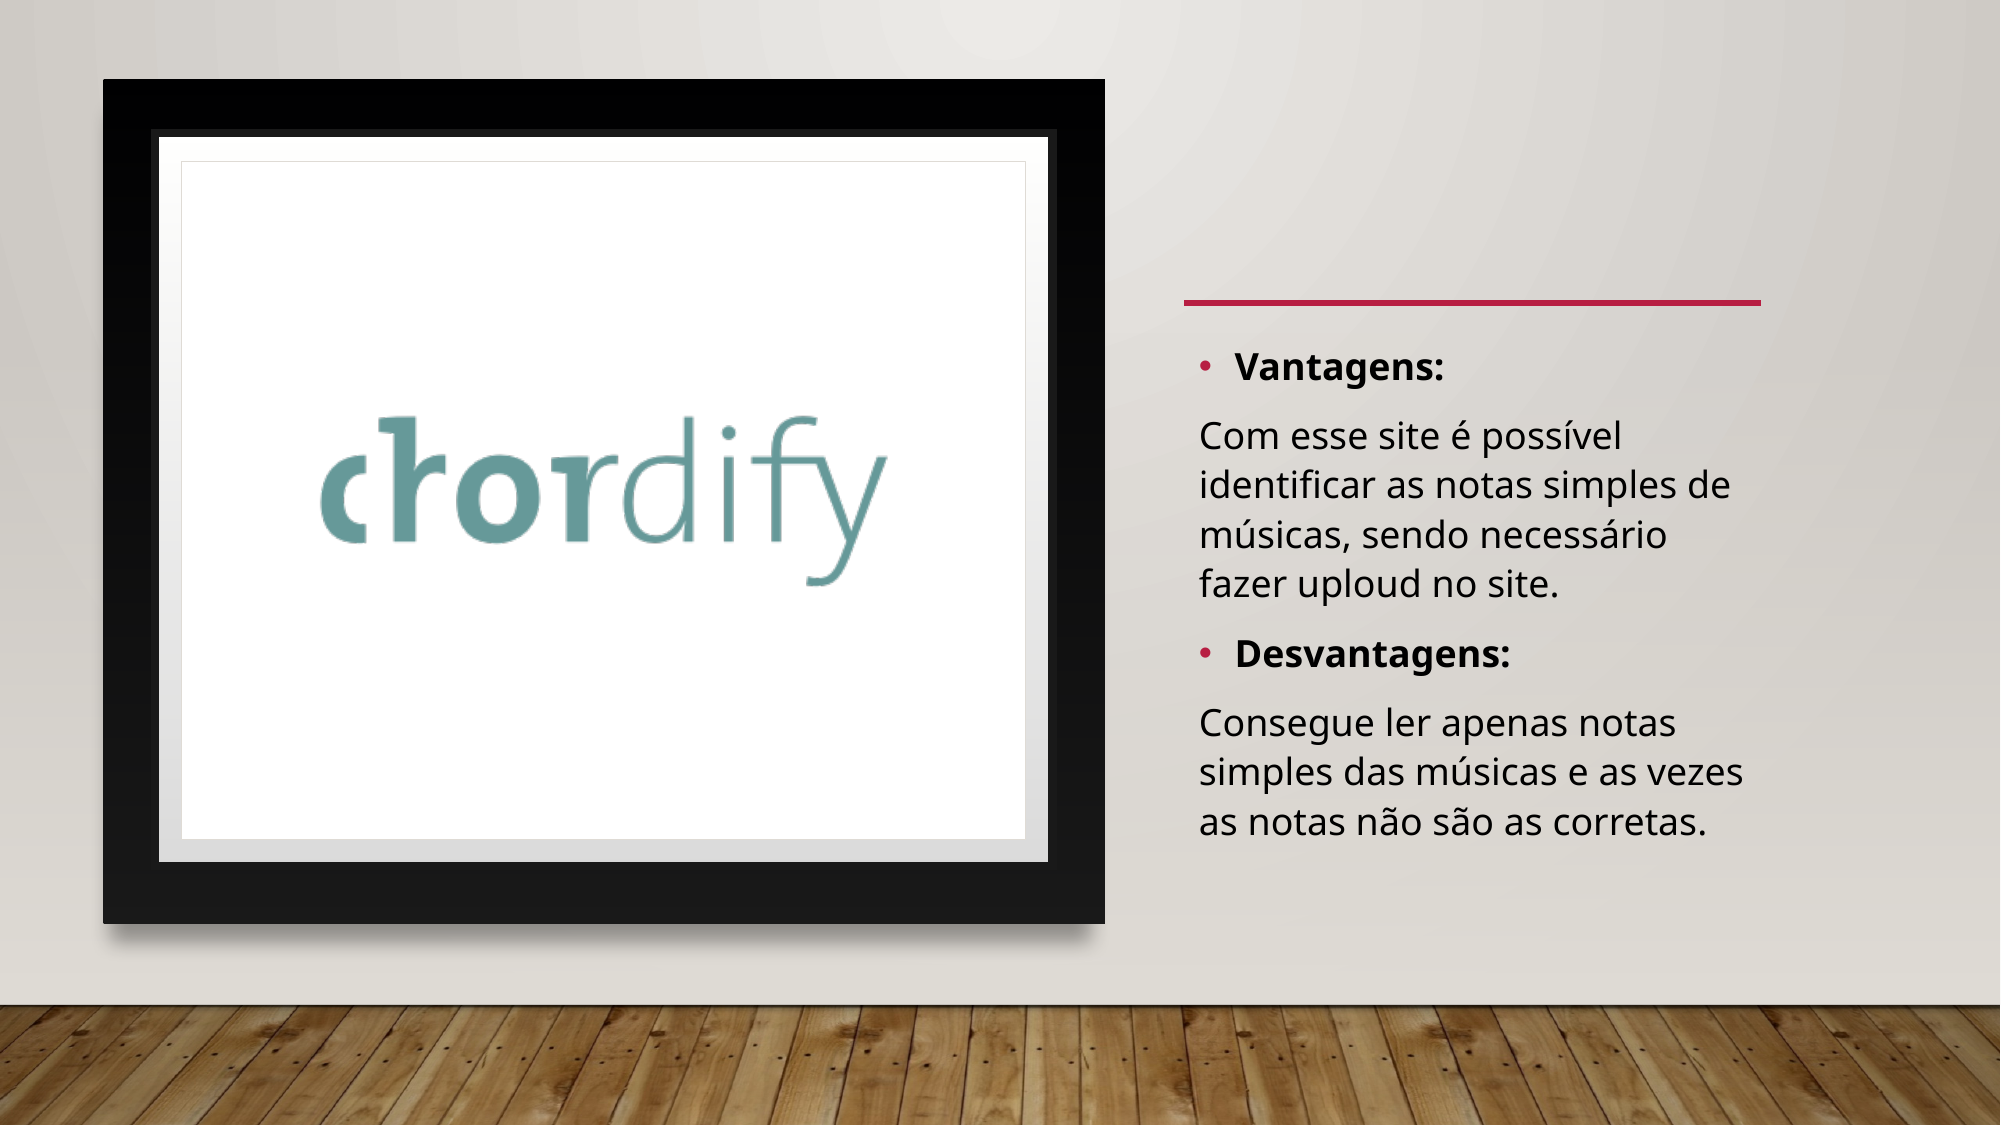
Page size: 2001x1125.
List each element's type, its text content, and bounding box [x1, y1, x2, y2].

list Vantagens: Com esse site é possível identificar as notas simples de músicas, sendo necessário fazer uploud no site. Desvantagens: Consegue ler apenas notas simples das músicas e as vezes as notas não são as corretas. [1184, 330, 1762, 897]
picture [0, 1006, 2000, 1125]
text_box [103, 78, 1106, 924]
text_box [0, 0, 2000, 330]
text_box [0, 330, 2000, 1004]
picture [208, 302, 1001, 699]
